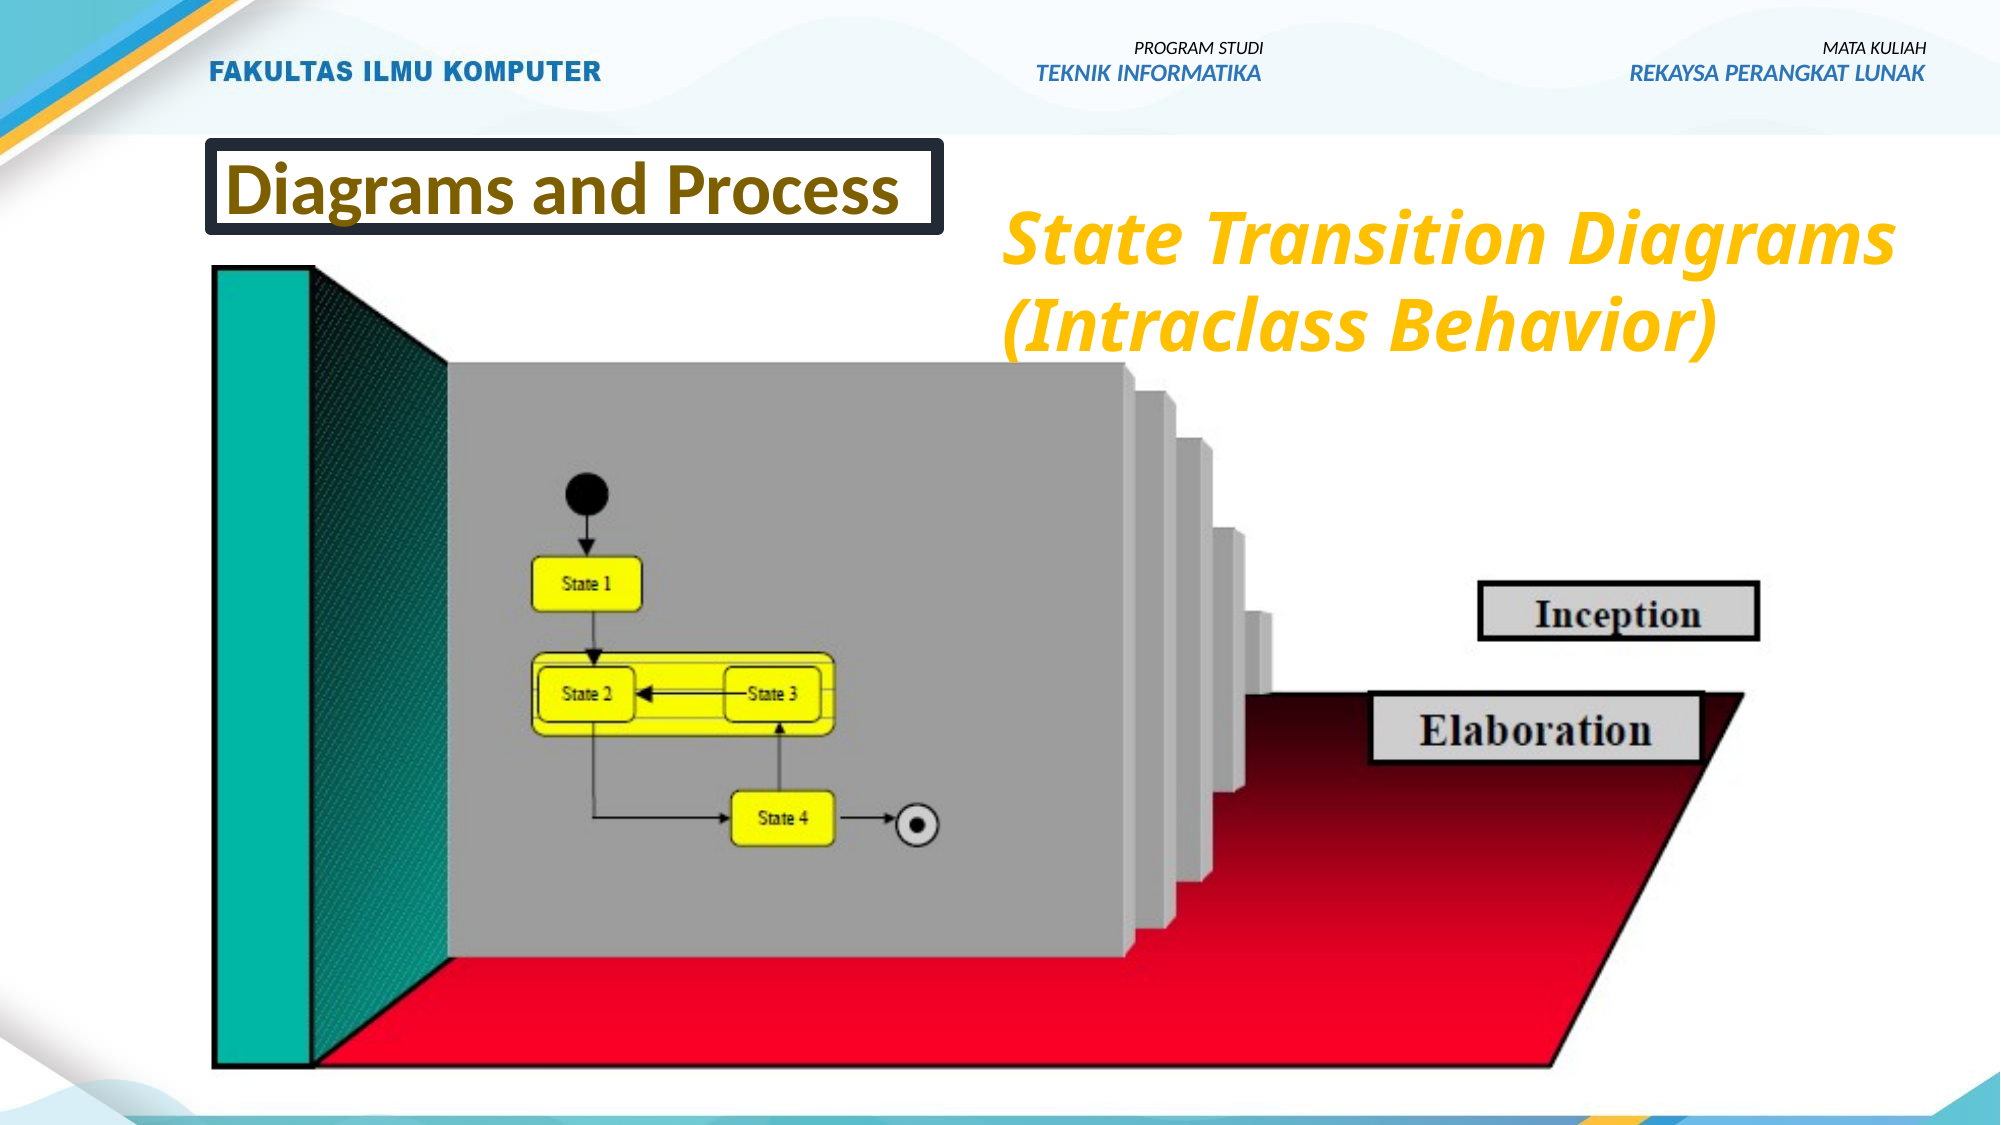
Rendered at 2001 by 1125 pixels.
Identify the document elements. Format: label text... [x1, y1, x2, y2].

text_box Diagrams and Process [211, 144, 938, 230]
text_box State Transition Diagrams (Intraclass Behavior) [1000, 188, 1941, 367]
picture [0, 0, 2000, 1125]
text_box [210, 265, 1773, 1078]
text_box MATA KULIAH REKAYSA PERANGKAT LUNAK [1627, 35, 1933, 87]
text_box PROGRAM STUDI TEKNIK INFORMATIKA [1033, 35, 1268, 87]
